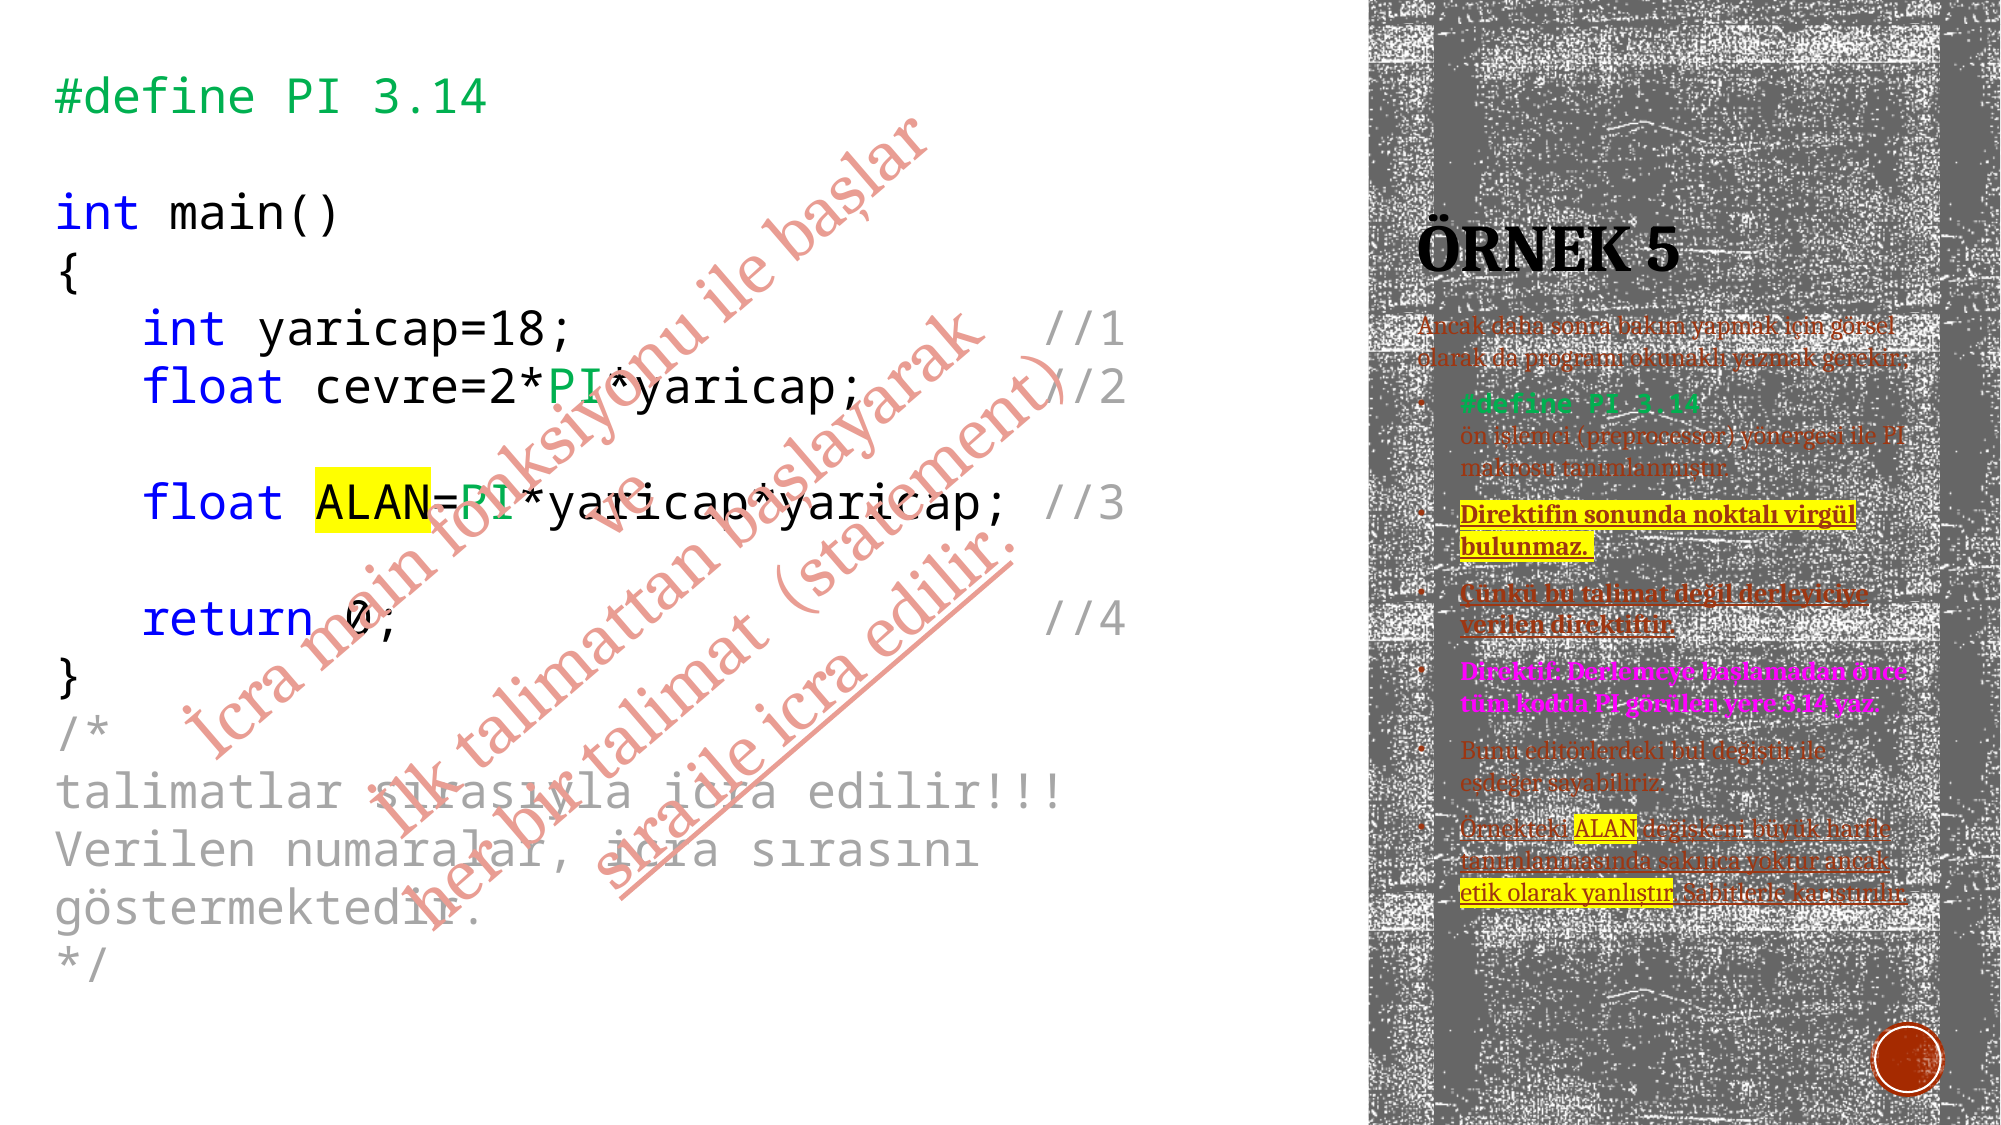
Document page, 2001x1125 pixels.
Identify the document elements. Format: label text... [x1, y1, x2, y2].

list #define PI 3.14 int main() { int yaricap=18; //1 float cevre=2*PI*yaricap; //2 float ALAN=PI*yaricap*yaricap; //3 return 0; //4 } /* talimatlar sırasıyla icra edilir!!! Verilen numaralar, icra sırasını göstermektedir. */ [39, 57, 1324, 1014]
list Ancak daha sonra bakım yapmak için görsel olarak da programı okunaklı yazmak gerekir.; #define PI 3.14 ön işlemci (preprocessor) yönergesi ile PI makrosu tanımlanmıştır. Direktifin sonunda noktalı virgül bulunmaz. Çünkü bu talimat değil derleyiciye verilen direktiftir. Direktif: Derlemeye başlamadan önce tüm kodda PI görülen yere 3.14 yaz. Bunu editörlerdeki bul değiştir ile eşdeğer sayabiliriz. Örnekteki ALAN değişkeni büyük harfle tanımlanmasında sakınca yoktur ancak etik olarak yanlıştır. Sabitlerle karıştırılır. [1402, 300, 1928, 1014]
text_box İcra main fonksiyonu ile başlar ve İlk talimattan başlayarak her bir talimat (statement) sıra ile icra edilir. [150, 59, 1209, 1063]
title Örnek 5 [1402, 57, 1928, 294]
